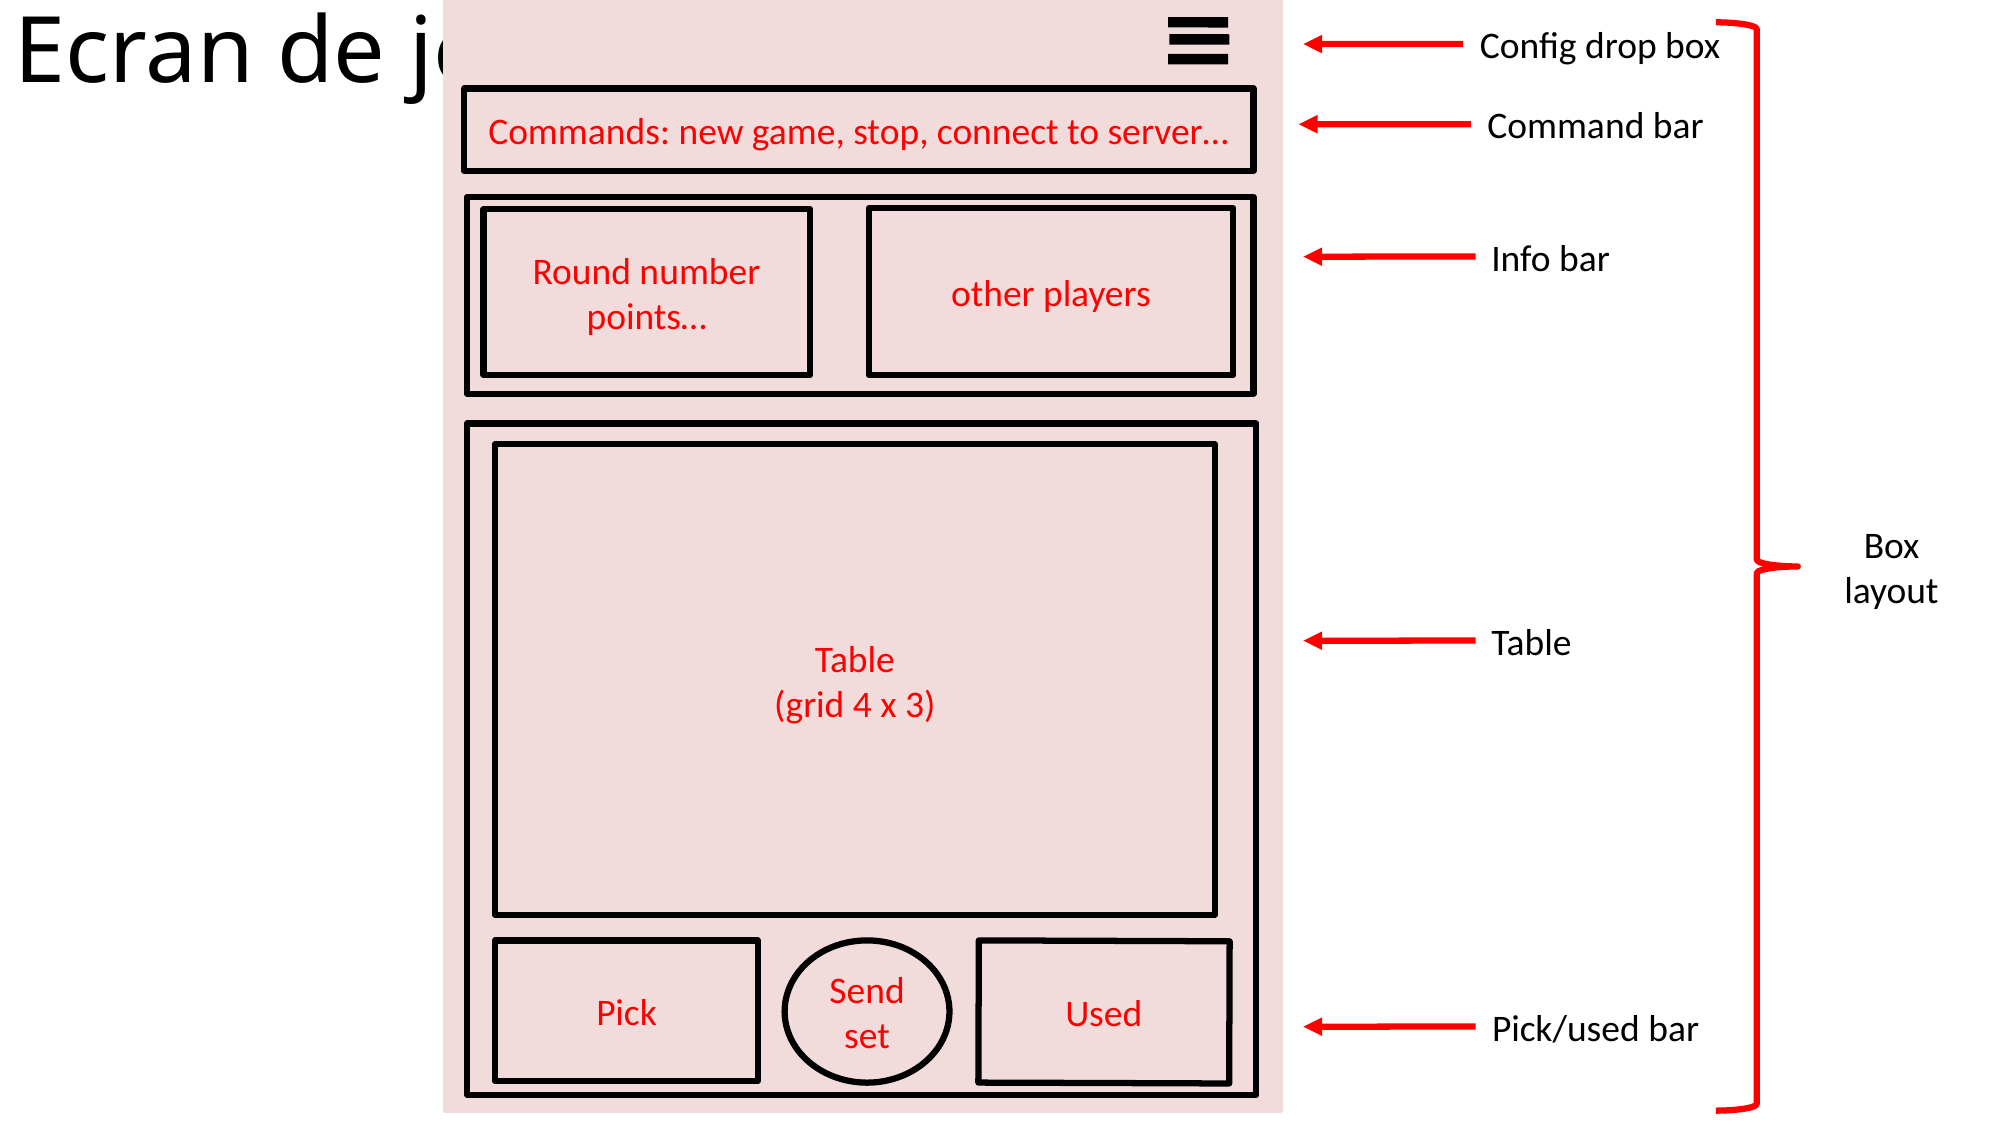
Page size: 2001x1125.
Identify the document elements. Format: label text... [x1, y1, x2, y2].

text_box Config drop box [1437, 13, 1764, 74]
text_box [1298, 118, 1471, 131]
text_box [1303, 37, 1464, 51]
text_box Round number points… [482, 207, 812, 377]
text_box Table (grid 4 x 3) [493, 442, 1217, 917]
text_box [465, 195, 1256, 396]
text_box Box layout [1827, 513, 1956, 664]
text_box Table [1468, 610, 1595, 670]
text_box Info bar [1463, 226, 1638, 286]
text_box [1715, 74, 1799, 1112]
text_box Ecran de jeu [1283, 0, 1725, 105]
text_box [465, 422, 1258, 1097]
text_box [443, 0, 1283, 1113]
text_box Send set [782, 938, 952, 1085]
text_box Ecran de jeu [0, 0, 443, 105]
text_box [1303, 250, 1476, 263]
text_box other players [867, 206, 1235, 377]
text_box Commands: new game, stop, connect to server… [462, 86, 1256, 173]
text_box [1303, 634, 1476, 647]
text_box Pick/used bar [1455, 996, 1715, 1056]
text_box [1303, 1020, 1476, 1033]
text_box Command bar [1447, 93, 1715, 154]
